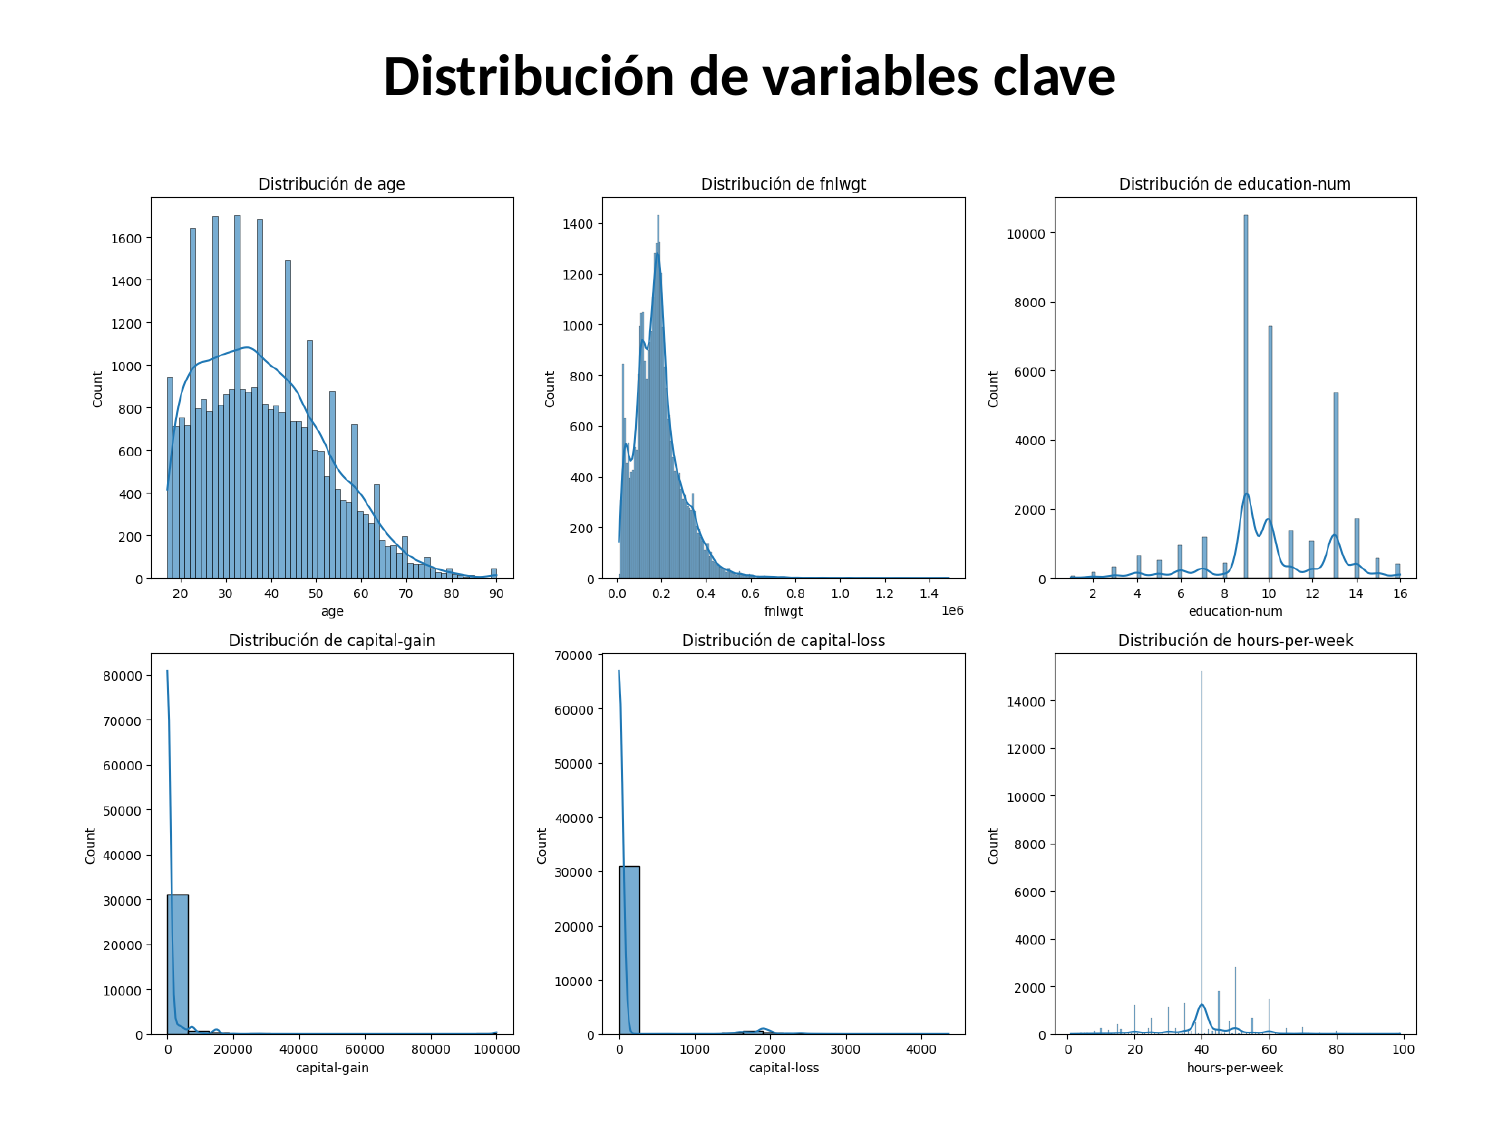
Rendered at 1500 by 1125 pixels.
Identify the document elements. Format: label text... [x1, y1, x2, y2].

text_box Distribución de variables clave [288, 29, 1212, 115]
picture [74, 167, 1426, 1083]
